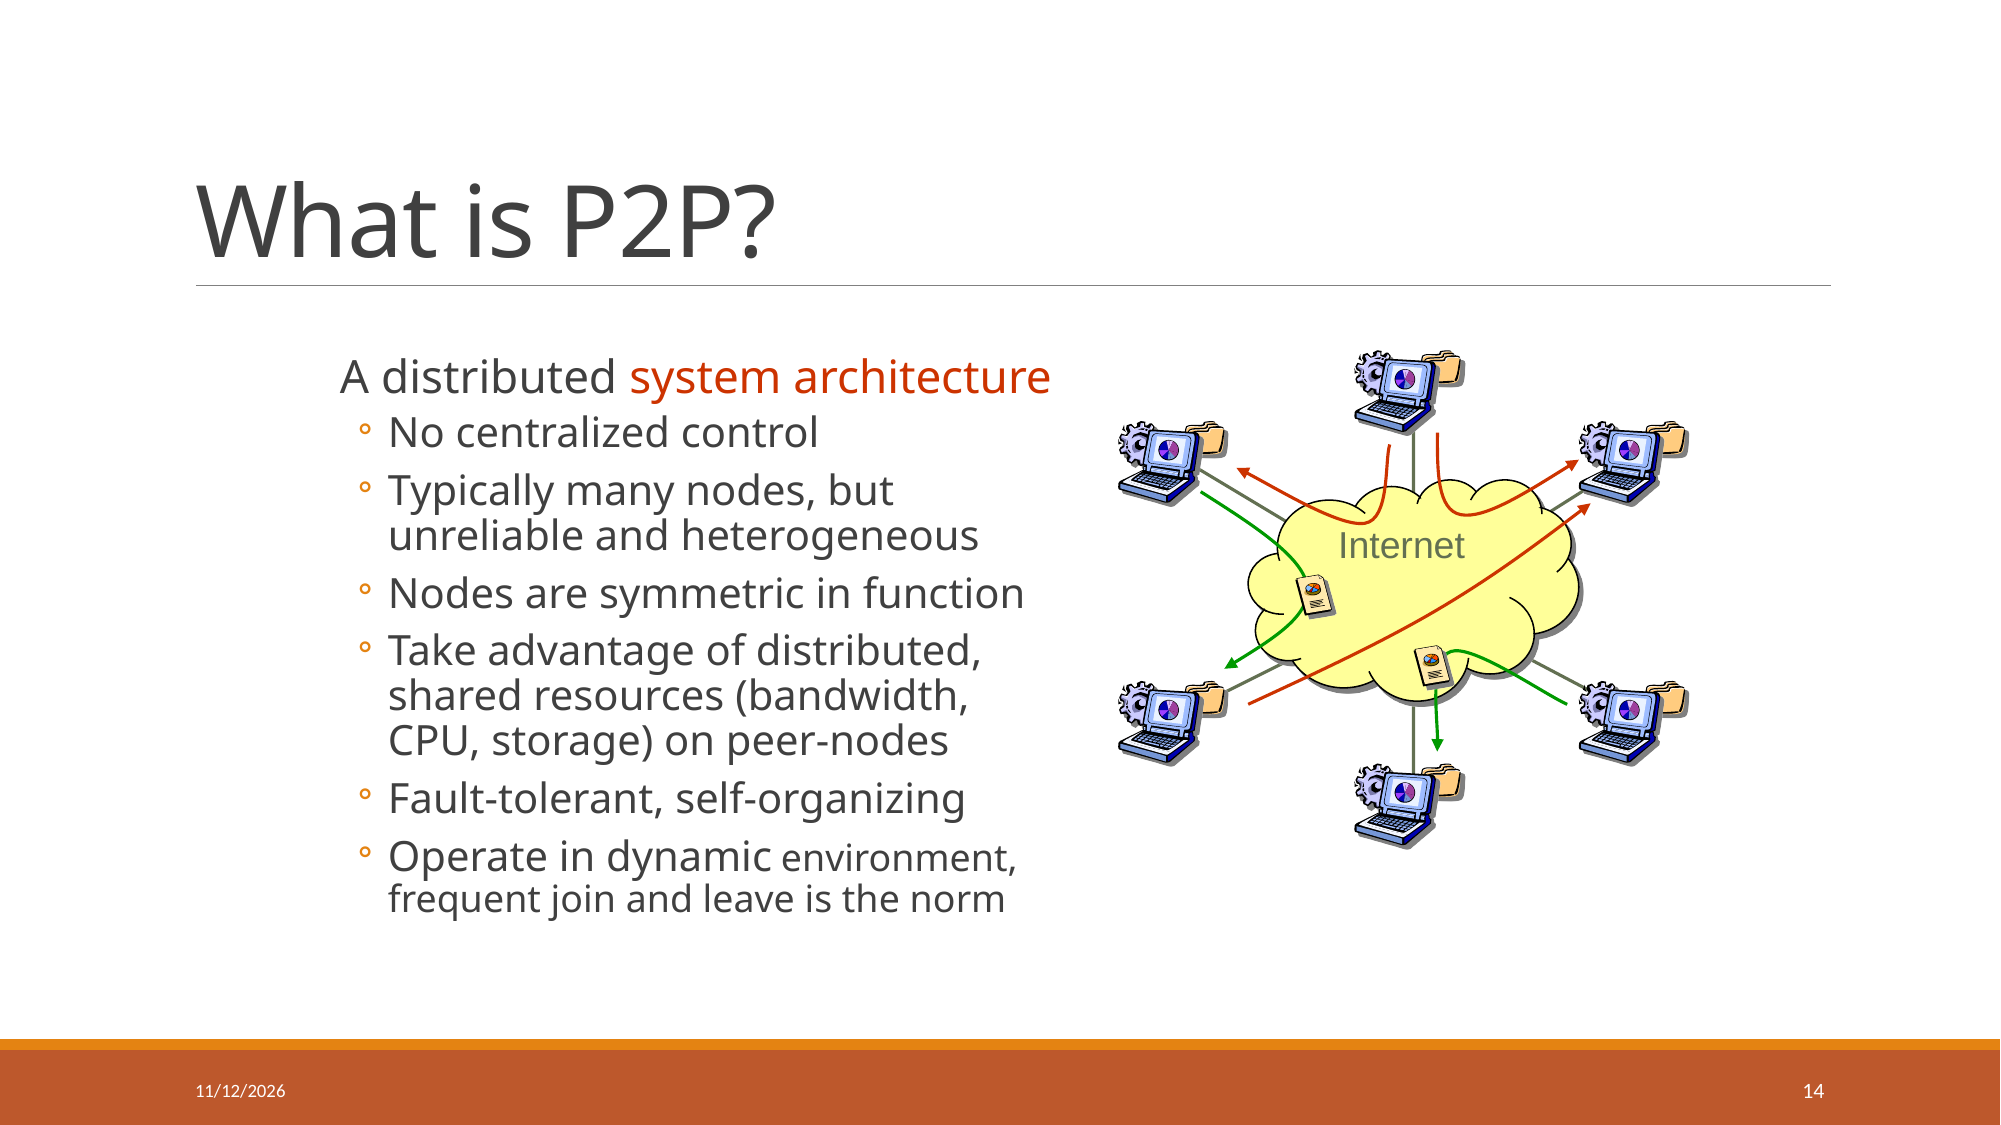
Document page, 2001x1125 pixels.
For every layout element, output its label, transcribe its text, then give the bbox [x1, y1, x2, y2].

picture [1294, 573, 1333, 617]
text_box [1117, 680, 1226, 764]
text_box Internet [1260, 481, 1562, 672]
text_box [1431, 650, 1568, 752]
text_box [1578, 680, 1686, 764]
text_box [1353, 762, 1462, 847]
picture [1412, 644, 1451, 687]
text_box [1353, 349, 1462, 434]
text_box Internet [1308, 523, 1579, 702]
list A distributed system architecture No centralized control Typically many nodes, but unreliable and heterogeneous Nodes are symmetric in function Take advantage of distributed, shared resources (bandwidth, CPU, storage) on peer-nodes Fault-tolerant, self-organizing Operate in dynamic environment, frequent join and leave is the norm [324, 262, 1059, 1005]
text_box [1117, 420, 1226, 505]
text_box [1578, 420, 1686, 505]
text_box [1248, 509, 1587, 705]
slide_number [180, 1059, 586, 1120]
text_box [1437, 438, 1575, 516]
title What is P2P? [180, 47, 1830, 285]
slide_number 14 [1624, 1059, 1840, 1120]
text_box [1236, 444, 1390, 524]
text_box [1203, 510, 1302, 669]
